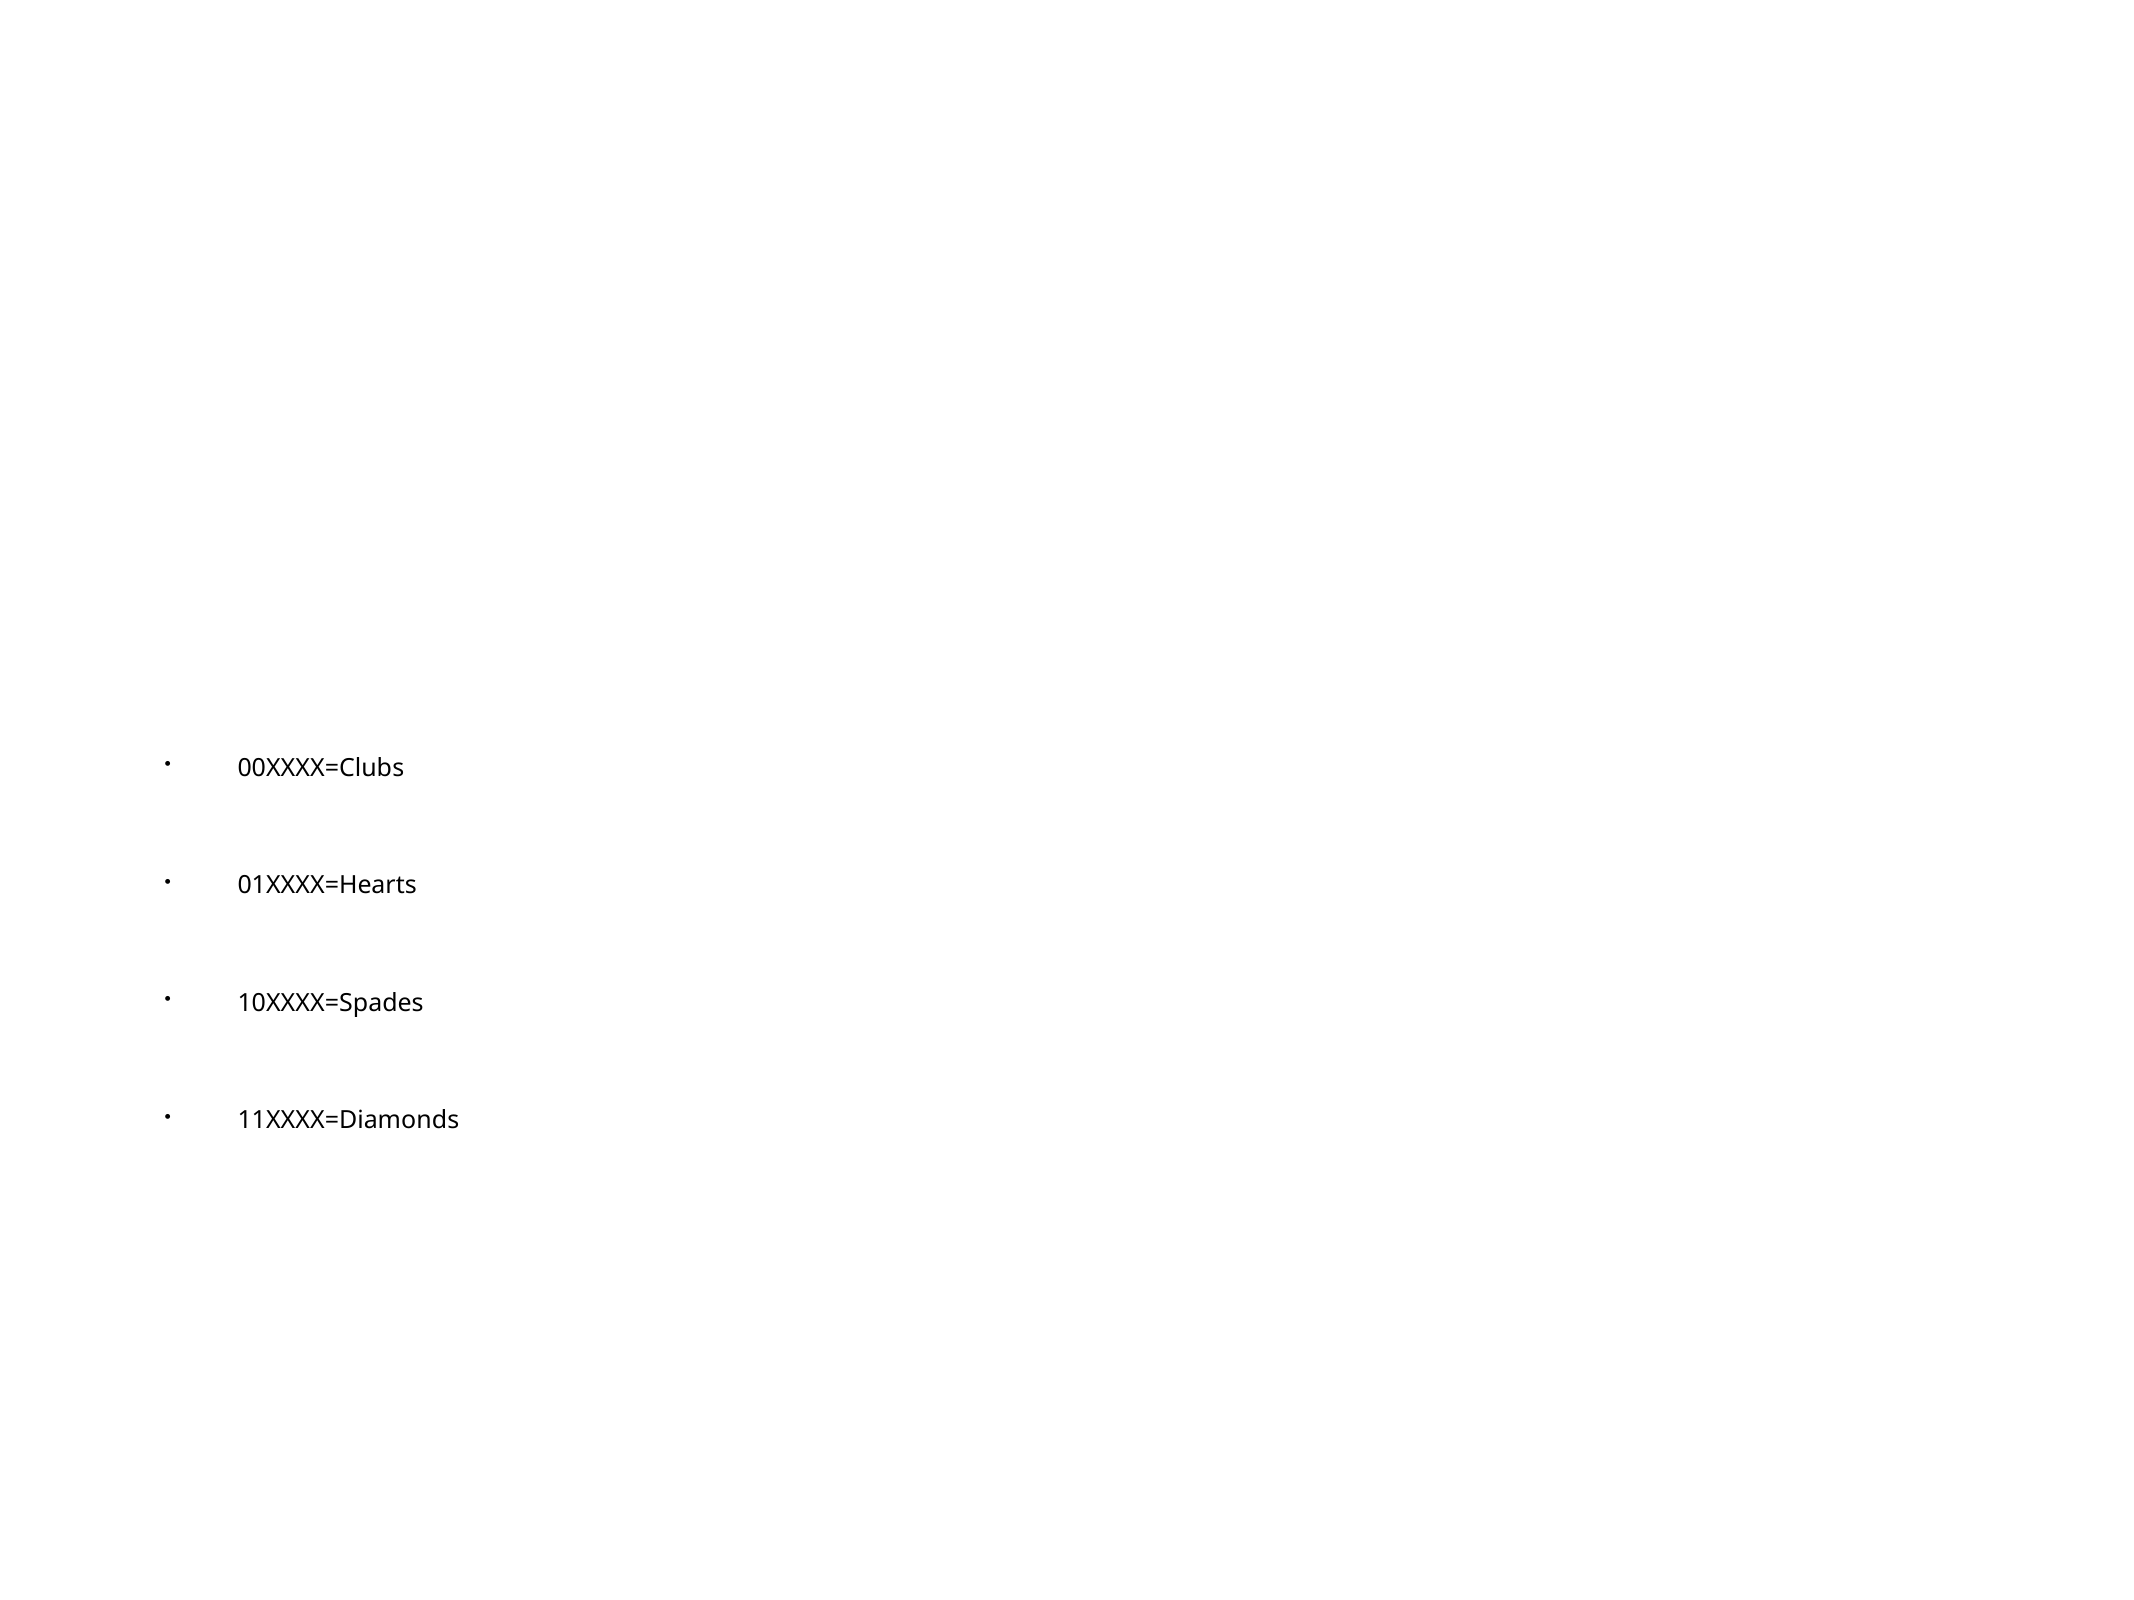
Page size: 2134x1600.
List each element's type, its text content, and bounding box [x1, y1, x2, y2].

list 00XXXX=Clubs 01XXXX=Hearts 10XXXX=Spades 11XXXX=Diamonds [155, 426, 1978, 1459]
